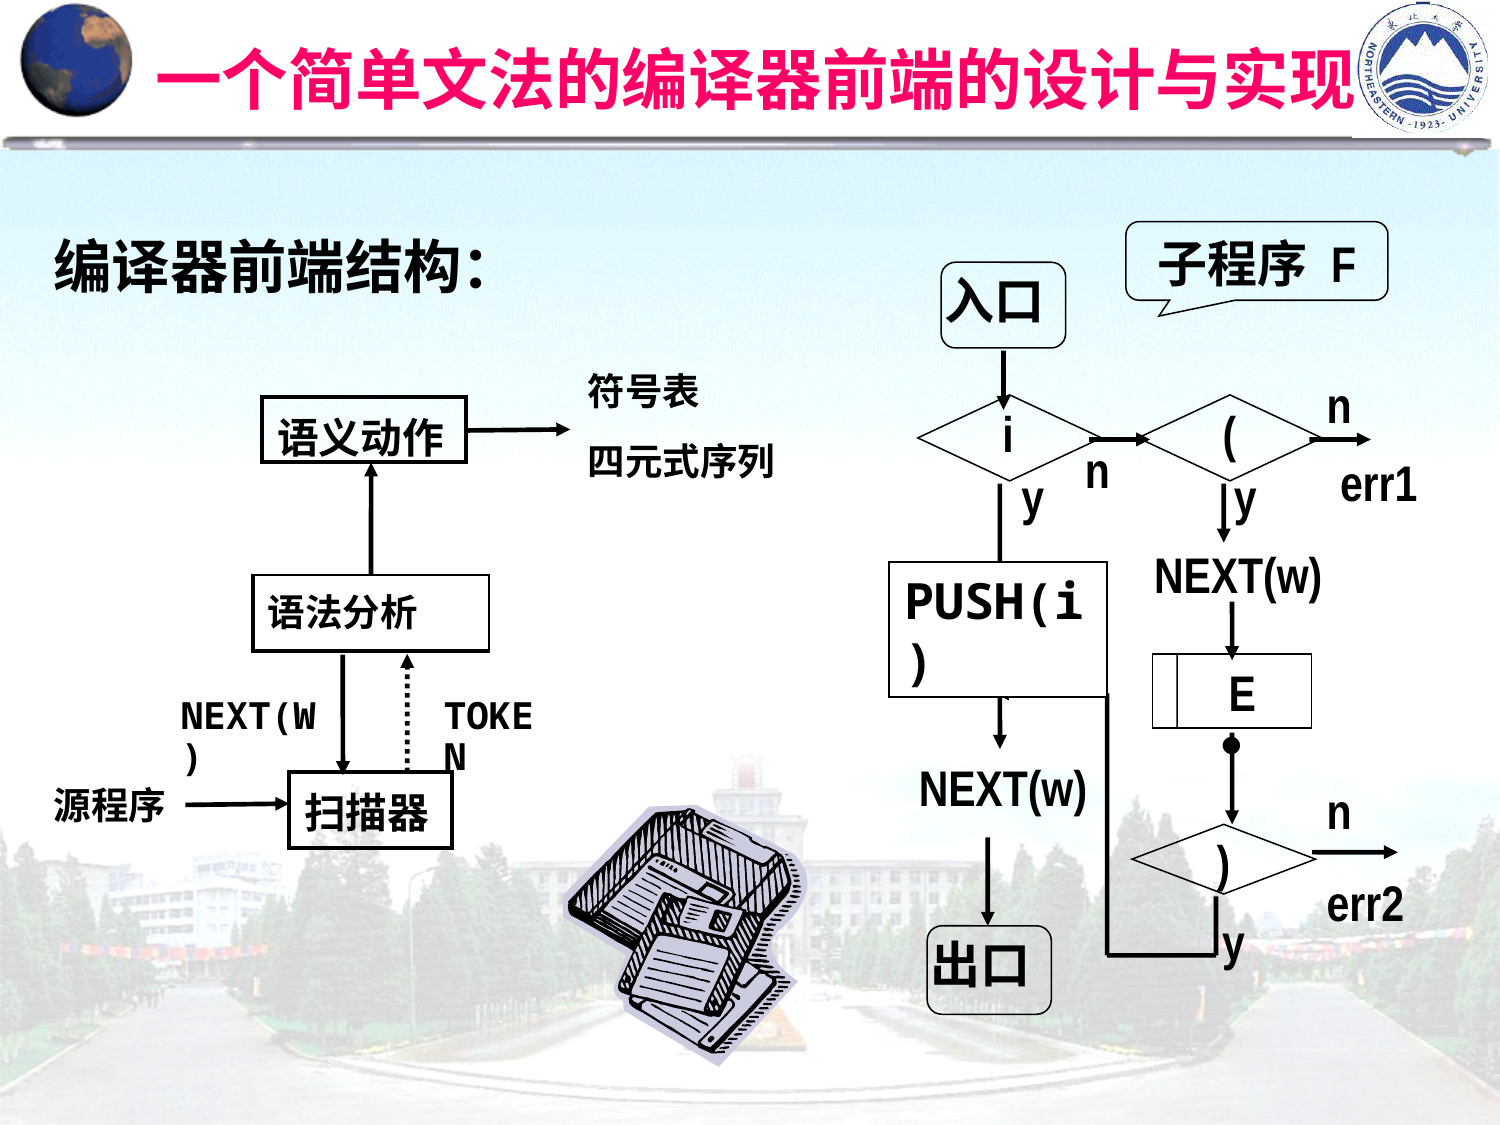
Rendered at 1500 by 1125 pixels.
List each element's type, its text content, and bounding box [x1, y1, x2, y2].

title 一个简单文法的编译器前端的设计与实现 [135, 0, 1377, 166]
table_header 扫描器 [291, 774, 450, 846]
text_box 四元式序列 [572, 430, 802, 491]
text_box [401, 653, 414, 668]
list 编译器前端结构： [38, 215, 808, 322]
text_box [225, 797, 290, 811]
text_box 符号表 [572, 360, 759, 421]
text_box [364, 464, 378, 575]
table_header 语法分析 [255, 576, 488, 649]
text_box NEXT(W) [165, 690, 343, 786]
picture [562, 804, 808, 1067]
table_cell （+, I4, I2, I5） [0, 163, 1500, 1125]
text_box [888, 221, 1448, 1015]
text_box [466, 423, 571, 436]
picture [1377, 0, 1500, 163]
picture [0, 125, 135, 163]
table_header 语义动作 [264, 399, 464, 460]
text_box [343, 746, 350, 776]
picture [0, 0, 135, 123]
text_box 源程序 [38, 774, 225, 835]
text_box TOKEN [428, 690, 565, 786]
